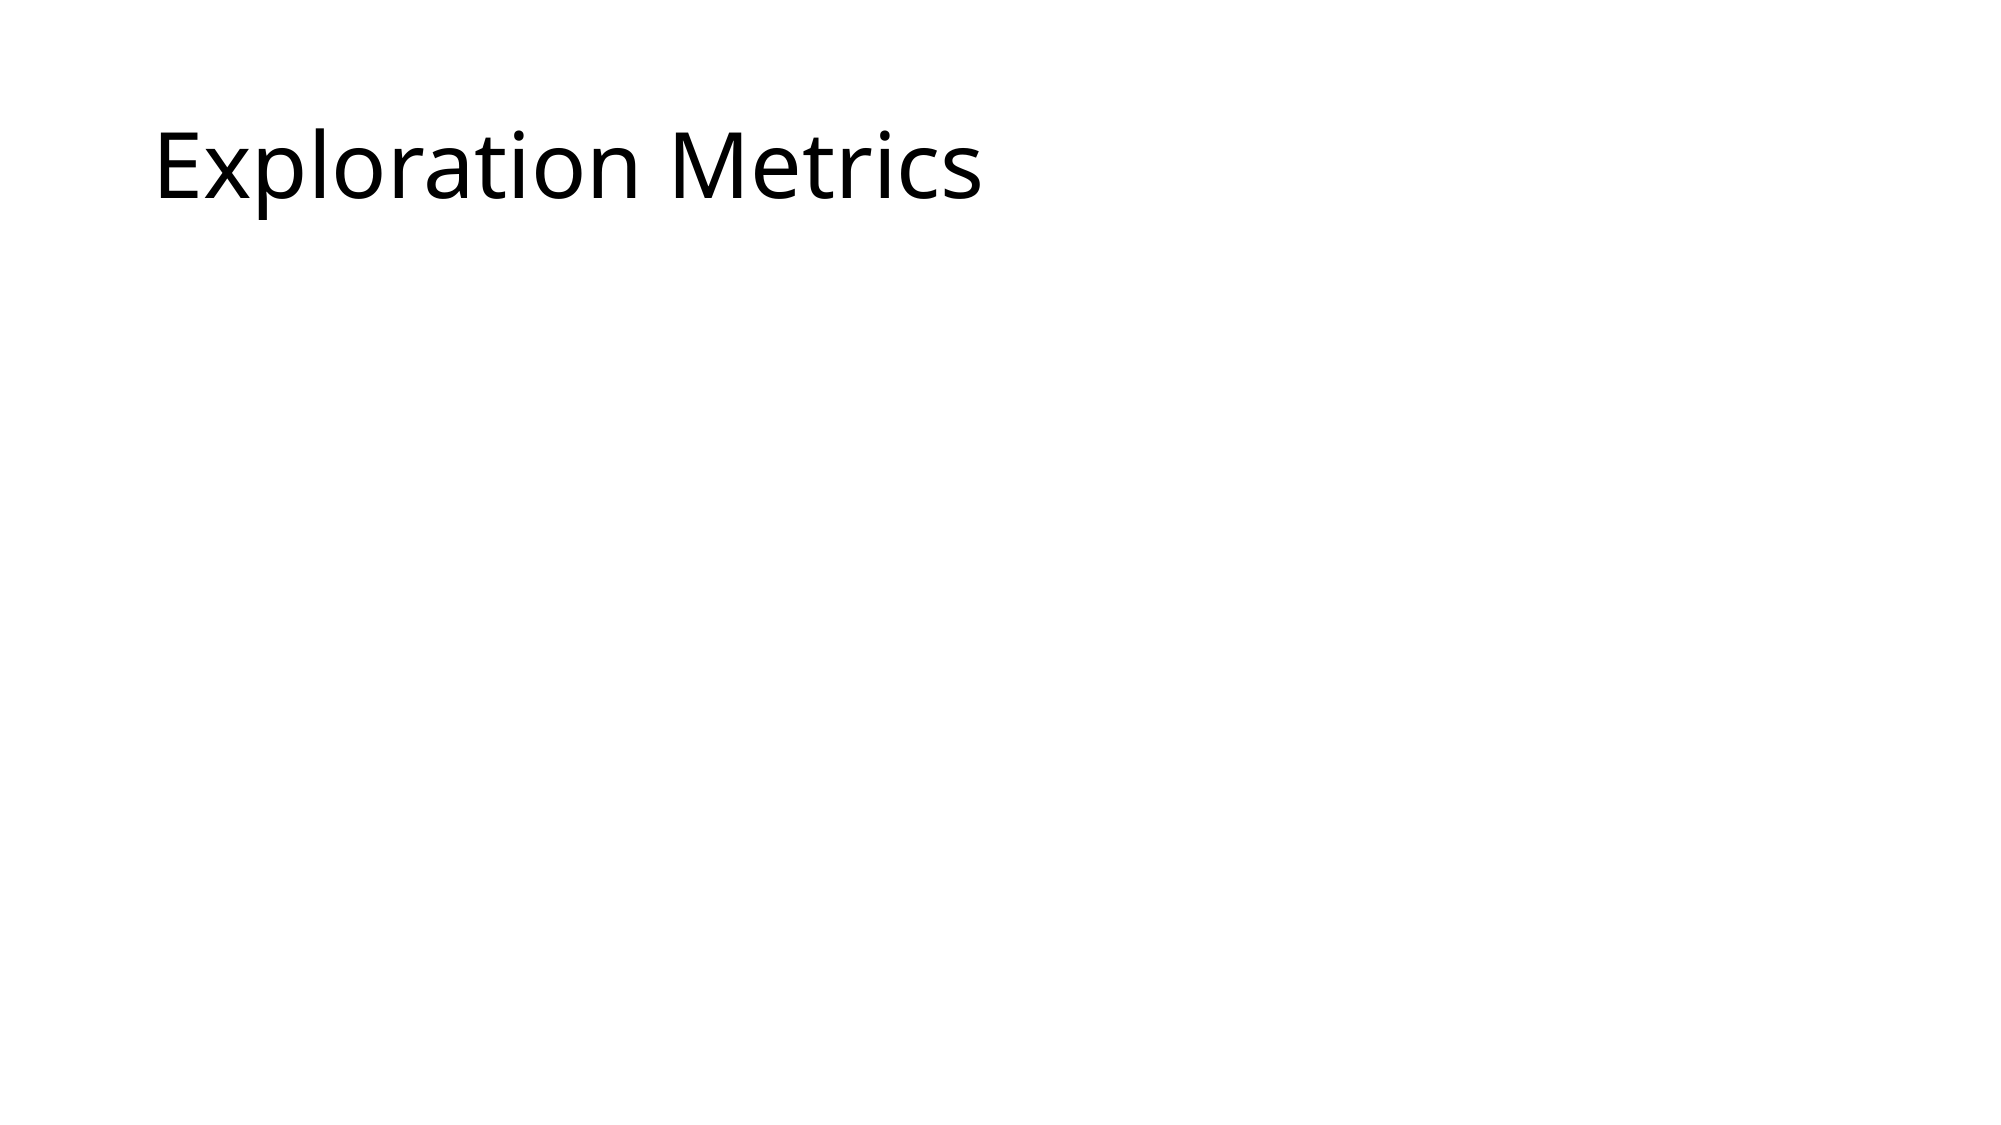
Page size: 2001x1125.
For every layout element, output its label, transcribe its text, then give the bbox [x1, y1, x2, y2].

title Exploration Metrics [137, 59, 1863, 278]
